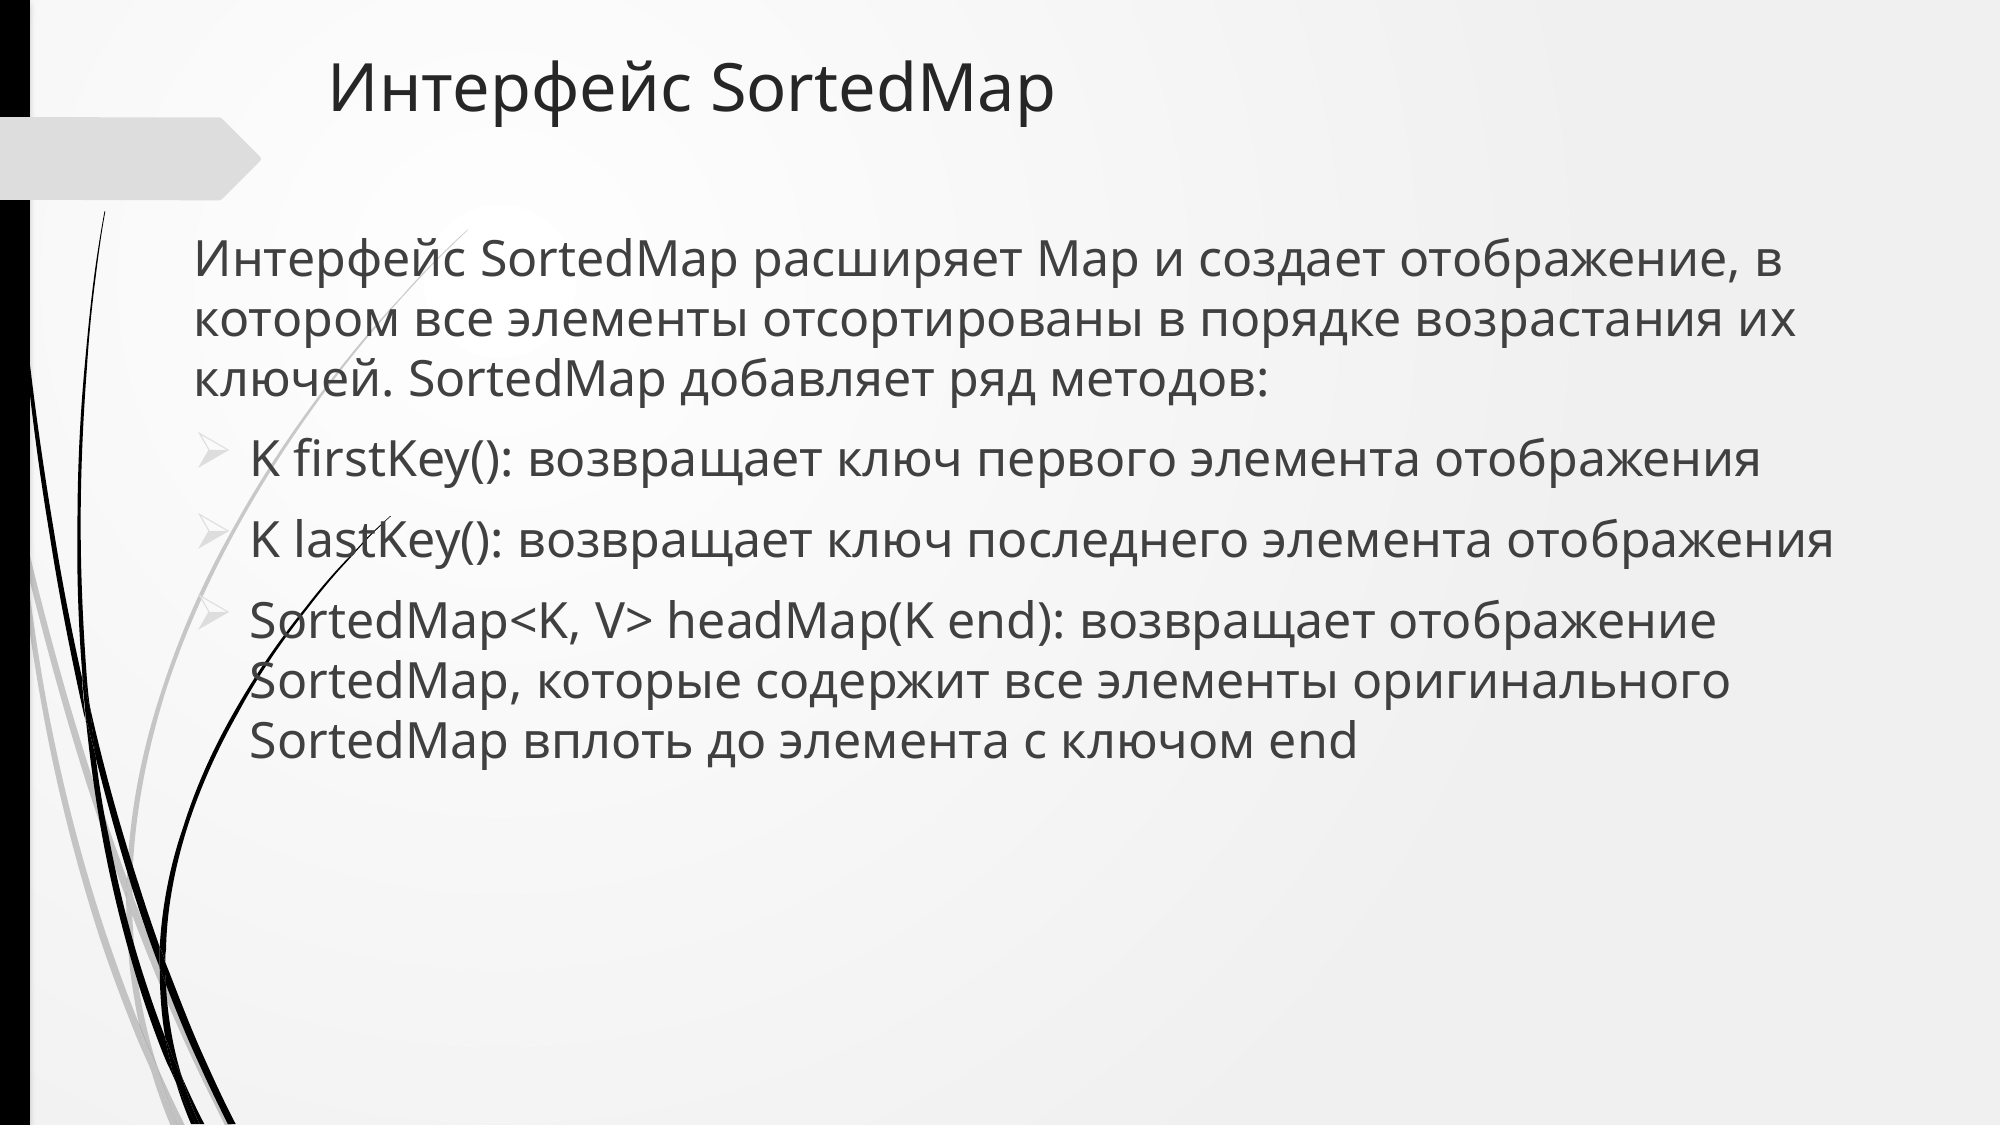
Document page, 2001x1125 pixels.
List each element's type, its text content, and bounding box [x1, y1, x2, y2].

list Интерфейс SortedMap расширяет Map и создает отображение, в котором все элементы отсортированы в порядке возрастания их ключей. SortedMap добавляет ряд методов: K firstKey(): возвращает ключ первого элемента отображения K lastKey(): возвращает ключ последнего элемента отображения SortedMap<K, V> headMap(K end): возвращает отображение SortedMap, которые содержит все элементы оригинального SortedMap вплоть до элемента с ключом end [178, 218, 1940, 1108]
title Интерфейс SortedMap [312, 36, 1806, 141]
